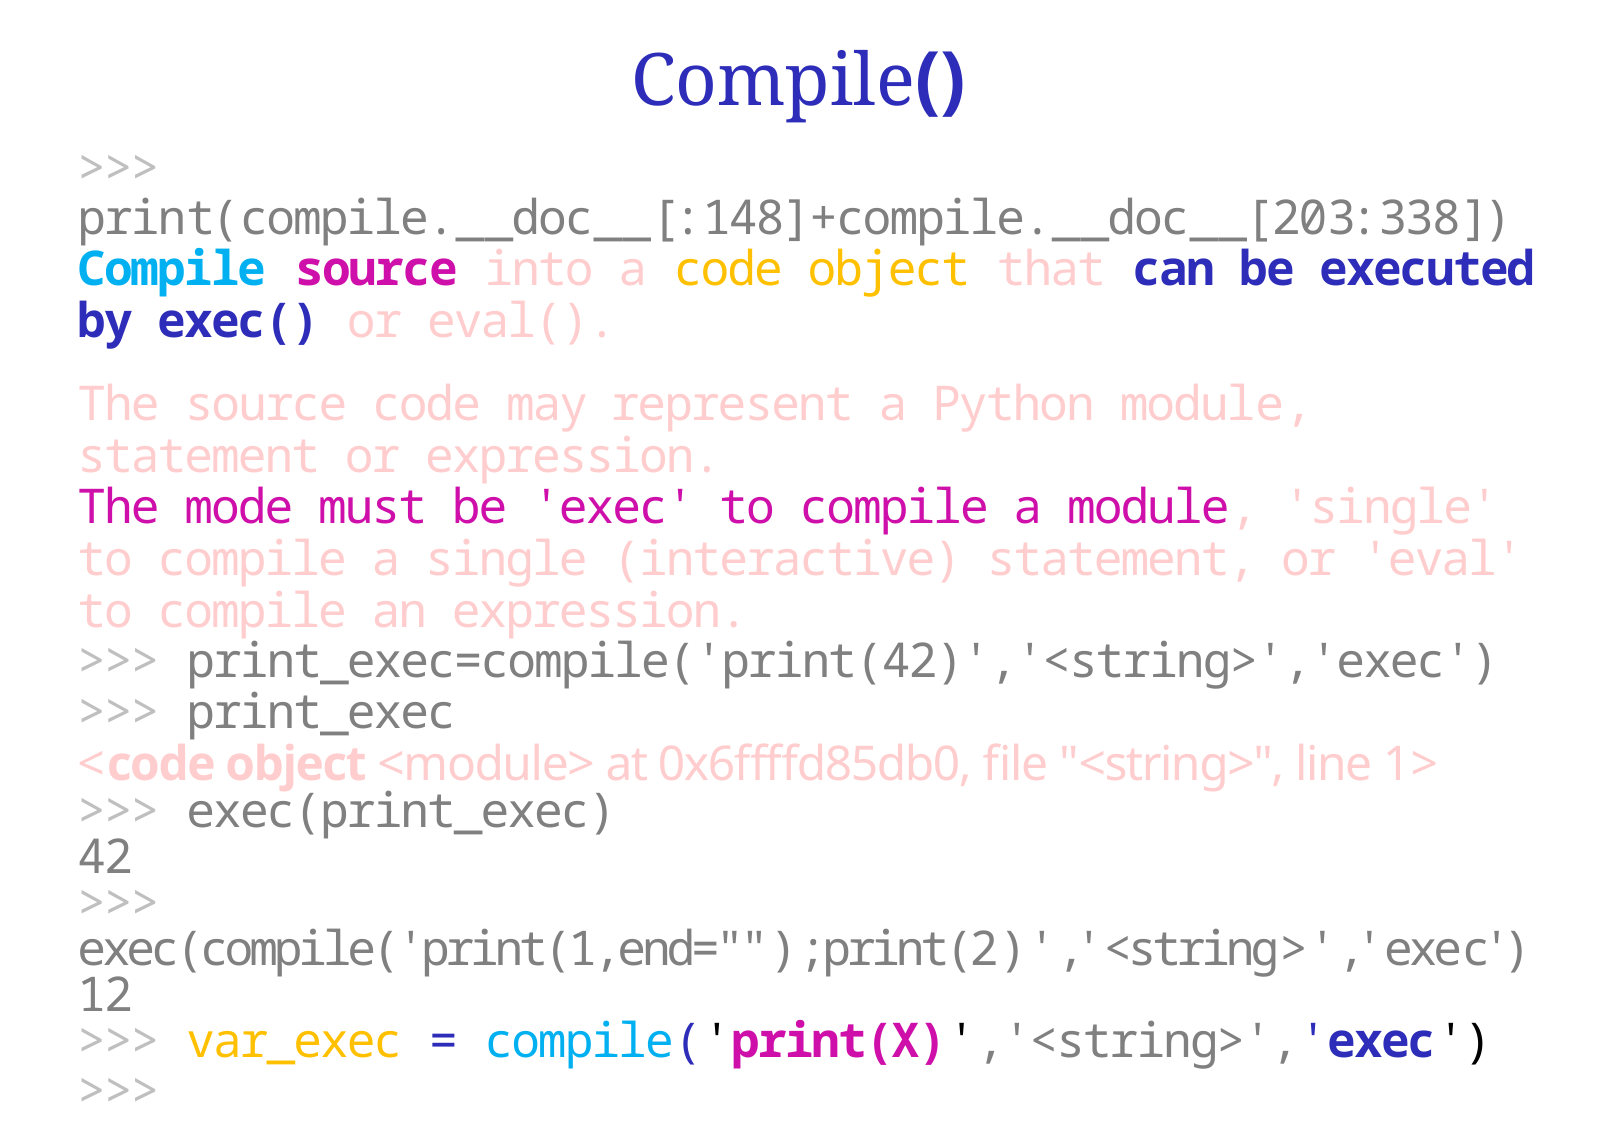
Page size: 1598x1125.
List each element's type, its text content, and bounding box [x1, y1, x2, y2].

text_box Compile() [48, 34, 1549, 151]
list >>> print(compile.__doc__[:148]+compile.__doc__[203:338]) Compile source into a code object that can be executed by exec() or eval(). The source code may represent a Python module, statement or expression. The mode must be 'exec' to compile a module, 'single' to compile a single (interactive) statement, or 'eval' to compile an expression. >>> print_exec=compile('print(42)','<string>','exec') >>> print_exec <code object <module> at 0x6ffffd85db0, file "<string>", line 1> >>> exec(print_exec) 42 >>> exec(compile('print(1,end="");print(2)','<string>','exec') 12 >>> var_exec = compile('print(X)','<string>','exec') >>> [62, 137, 1570, 1125]
